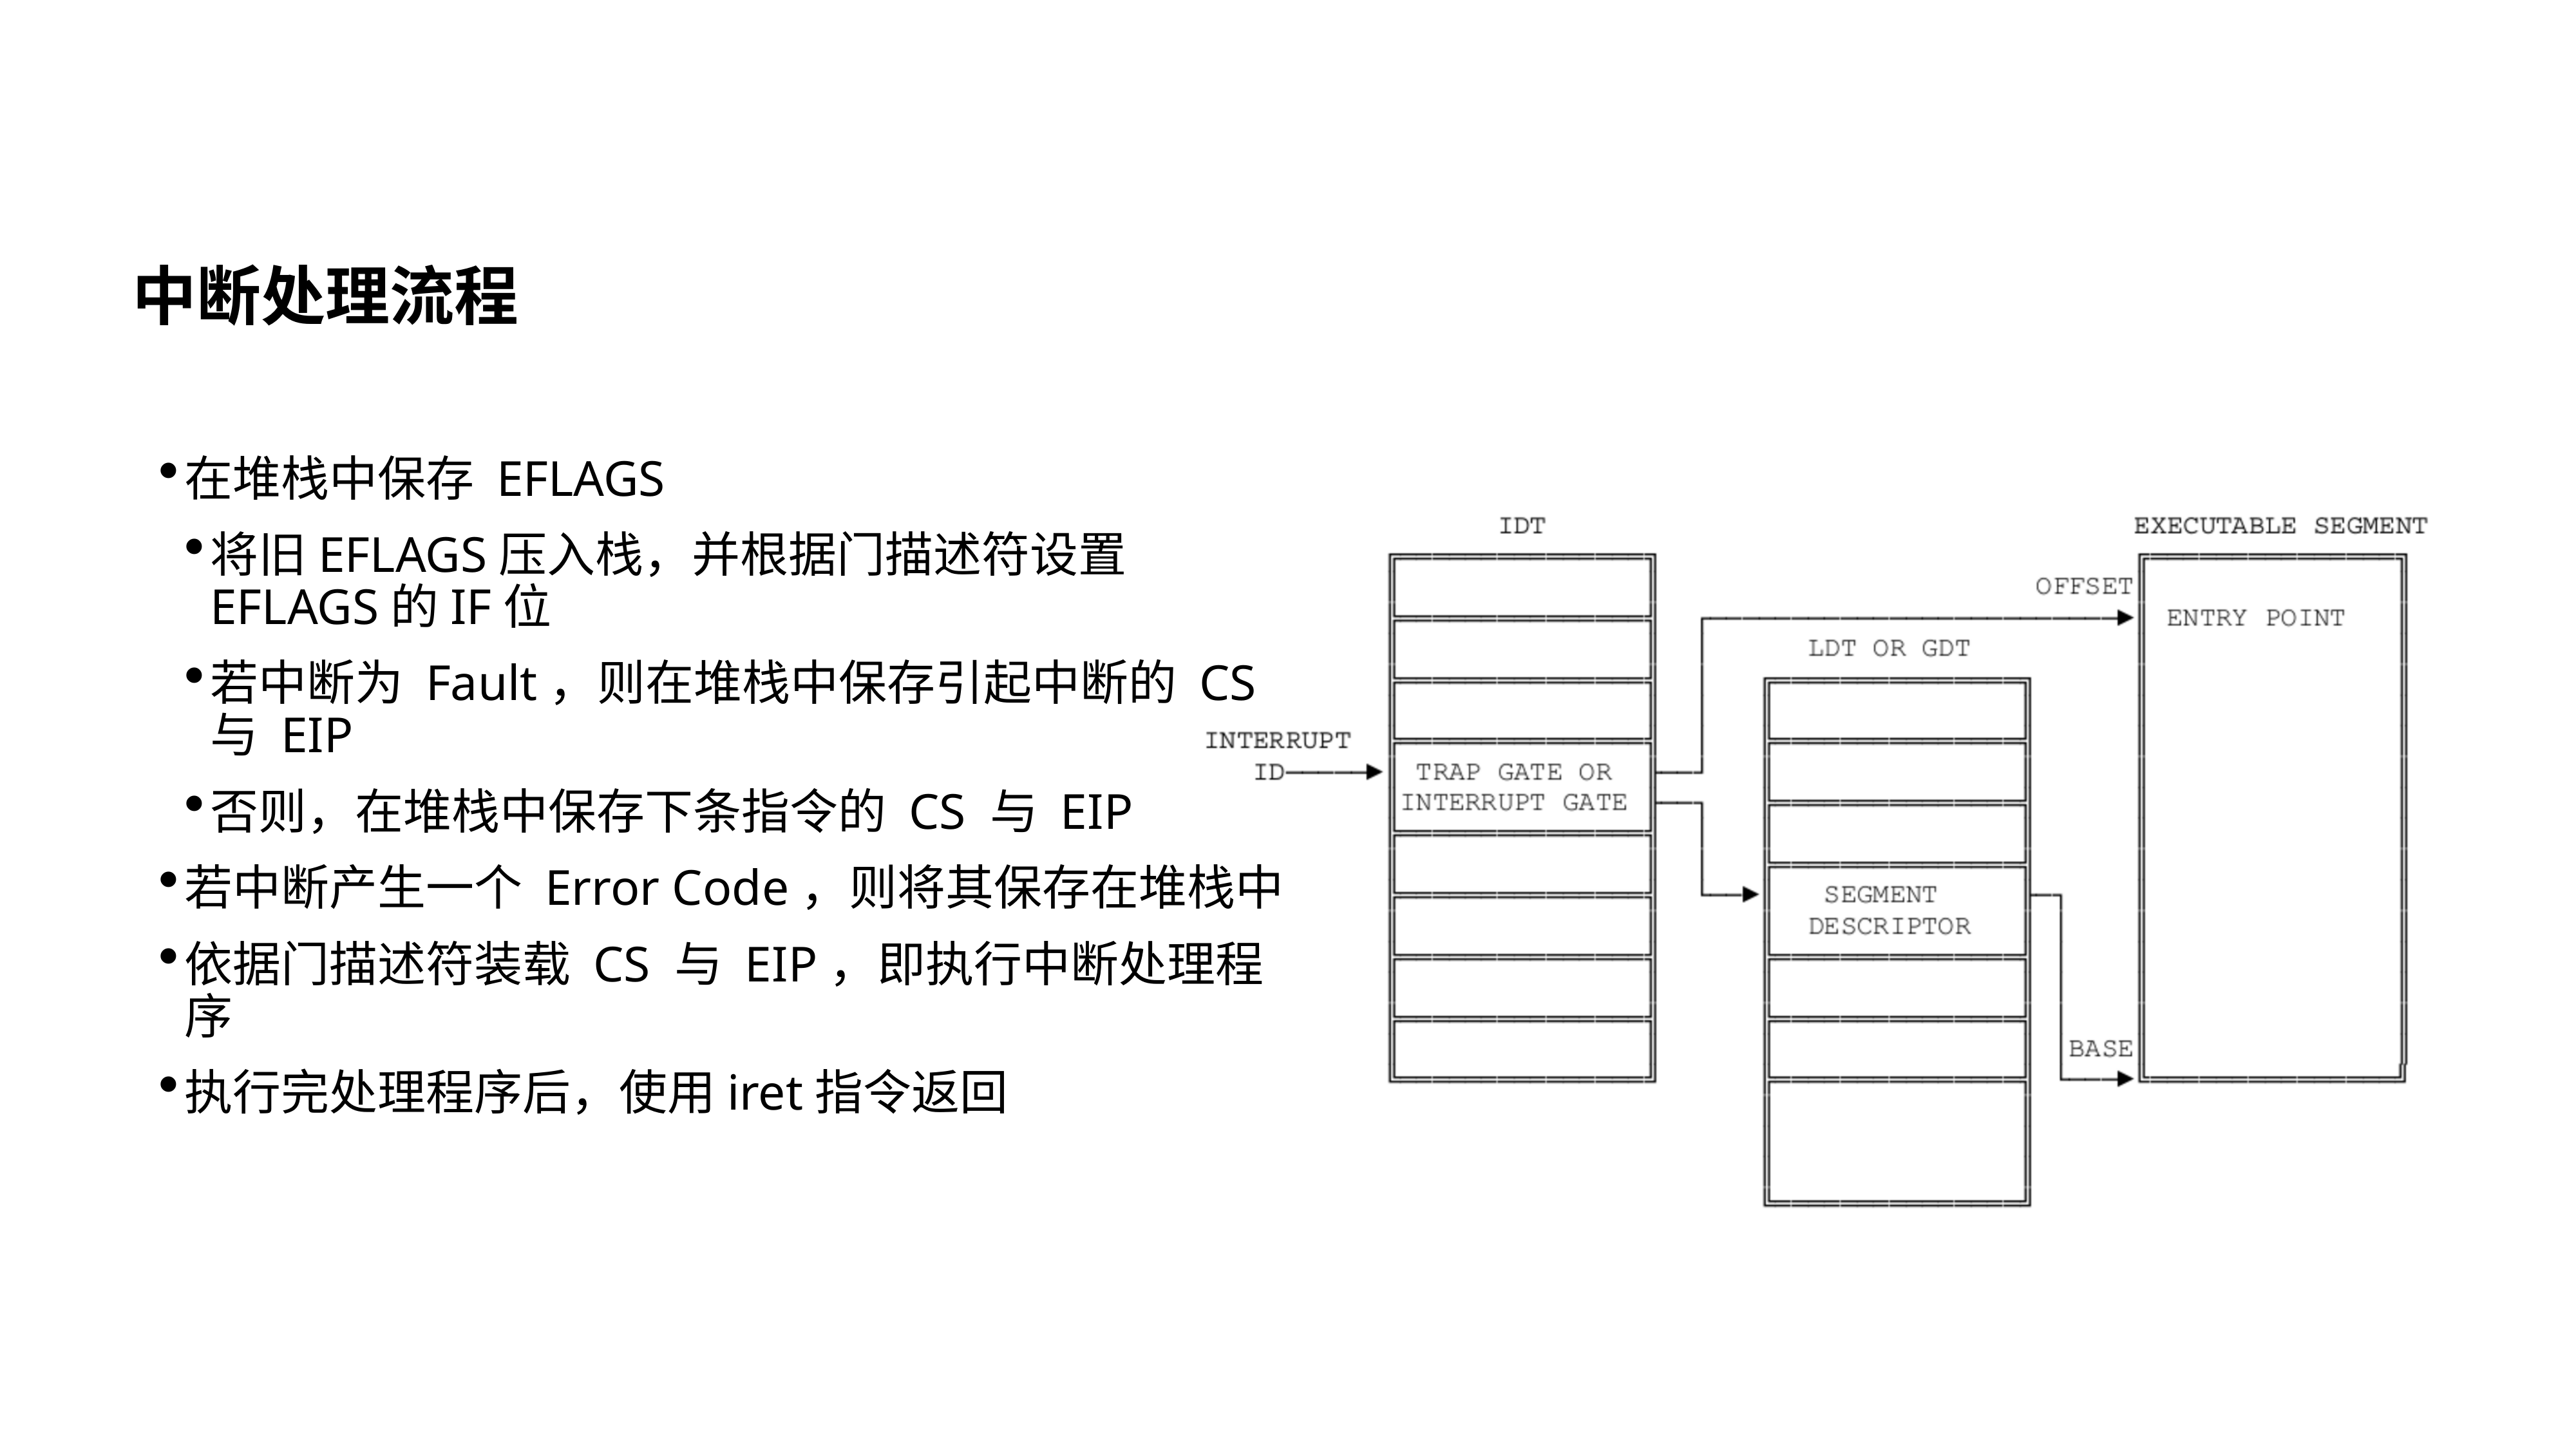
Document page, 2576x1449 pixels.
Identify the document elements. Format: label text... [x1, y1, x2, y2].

list 在堆栈中保存 EFLAGS 将旧EFLAGS压入栈，并根据门描述符设置EFLAGS的IF位 若中断为 Fault，则在堆栈中保存引起中断的 CS 与 EIP 否则，在堆栈中保存下条指令的 CS 与 EIP 若中断产生一个 Error Code，则将其保存在堆栈中 依据⻔描述符装载 CS 与 EIP，即执行中断处理程序 执行完处理程序后，使用iret指令返回 [127, 448, 1311, 1199]
list 中断处理流程 [127, 250, 2449, 350]
picture [1185, 486, 2449, 1225]
